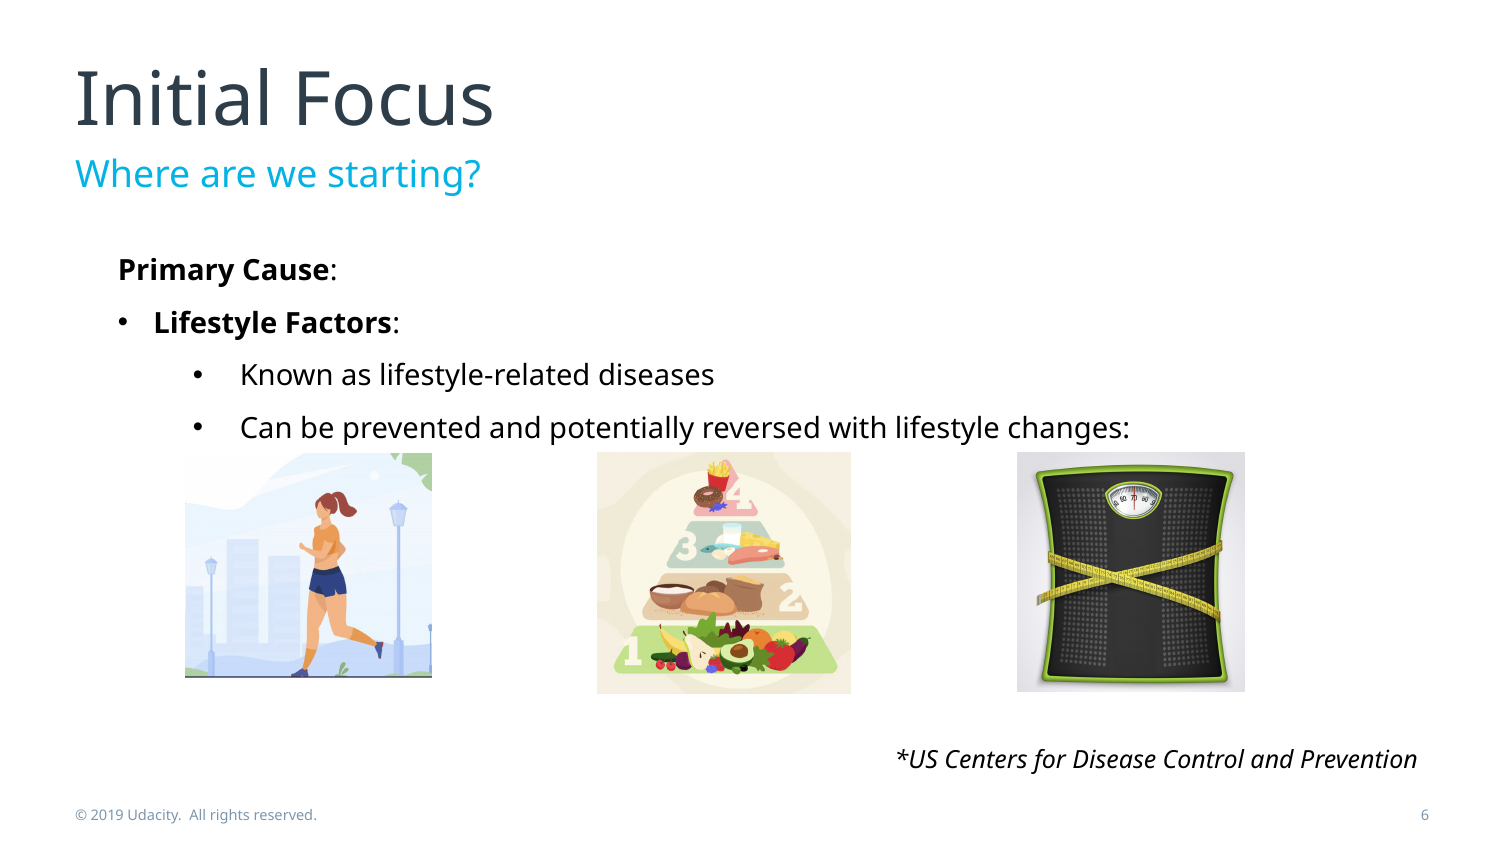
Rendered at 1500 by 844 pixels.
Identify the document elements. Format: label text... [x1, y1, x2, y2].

picture [185, 453, 432, 680]
list Where are we starting? [75, 150, 1425, 201]
picture [597, 452, 852, 694]
picture [1016, 452, 1246, 692]
text_box Primary Cause: Lifestyle Factors: Known as lifestyle-related diseases Can be prevented and potentially reversed with lifestyle changes: Captura de Tela 2 *US Centers for Disease Control and Prevention [103, 226, 1434, 781]
slide_number 6 [1416, 806, 1434, 826]
title Initial Focus [75, 50, 1425, 148]
list © 2019 Udacity. All rights reserved. [75, 806, 725, 826]
